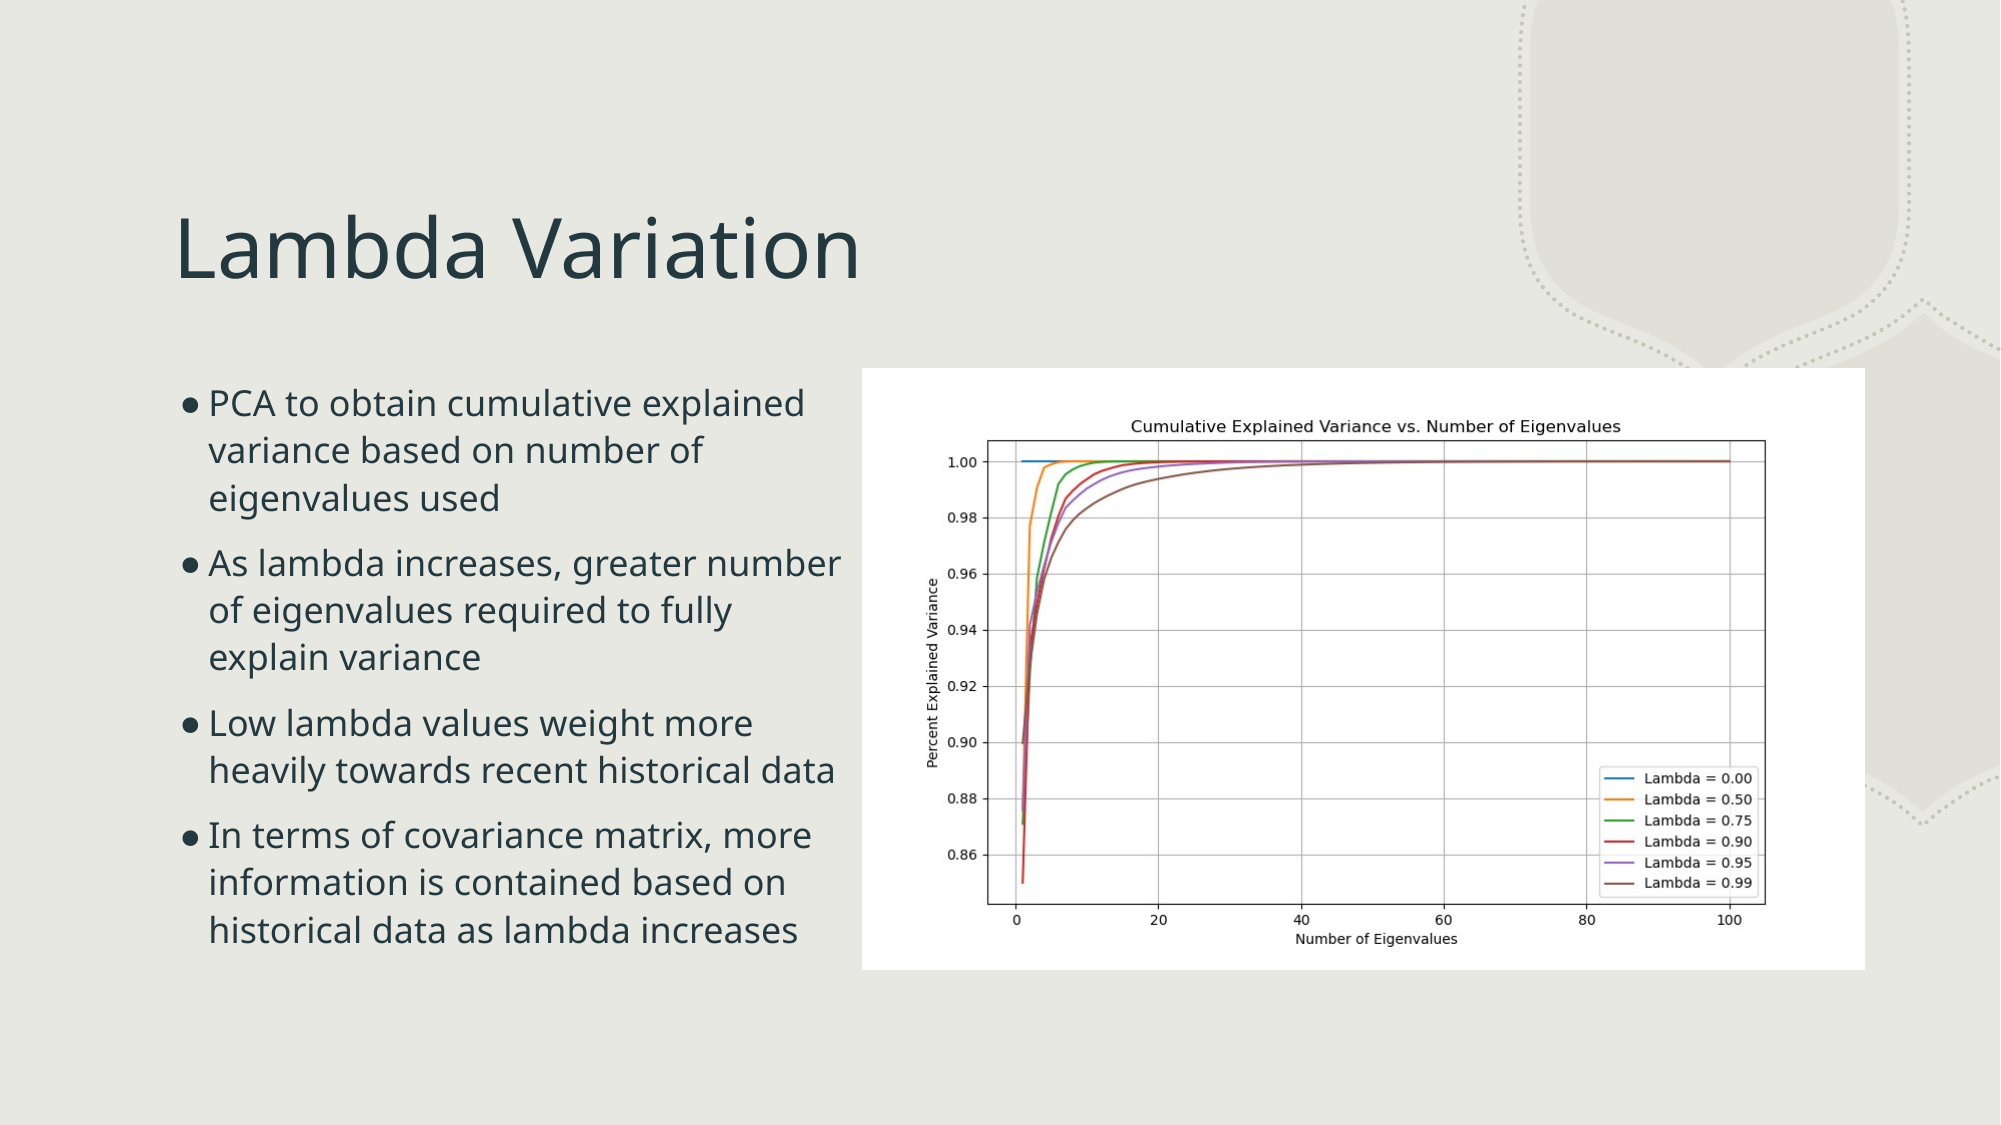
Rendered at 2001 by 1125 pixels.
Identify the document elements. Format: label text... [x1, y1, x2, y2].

list PCA to obtain cumulative explained variance based on number of eigenvalues used As lambda increases, greater number of eigenvalues required to fully explain variance Low lambda values weight more heavily towards recent historical data In terms of covariance matrix, more information is contained based on historical data as lambda increases [158, 368, 862, 968]
picture [862, 368, 1865, 970]
title Lambda Variation [158, 157, 1648, 332]
